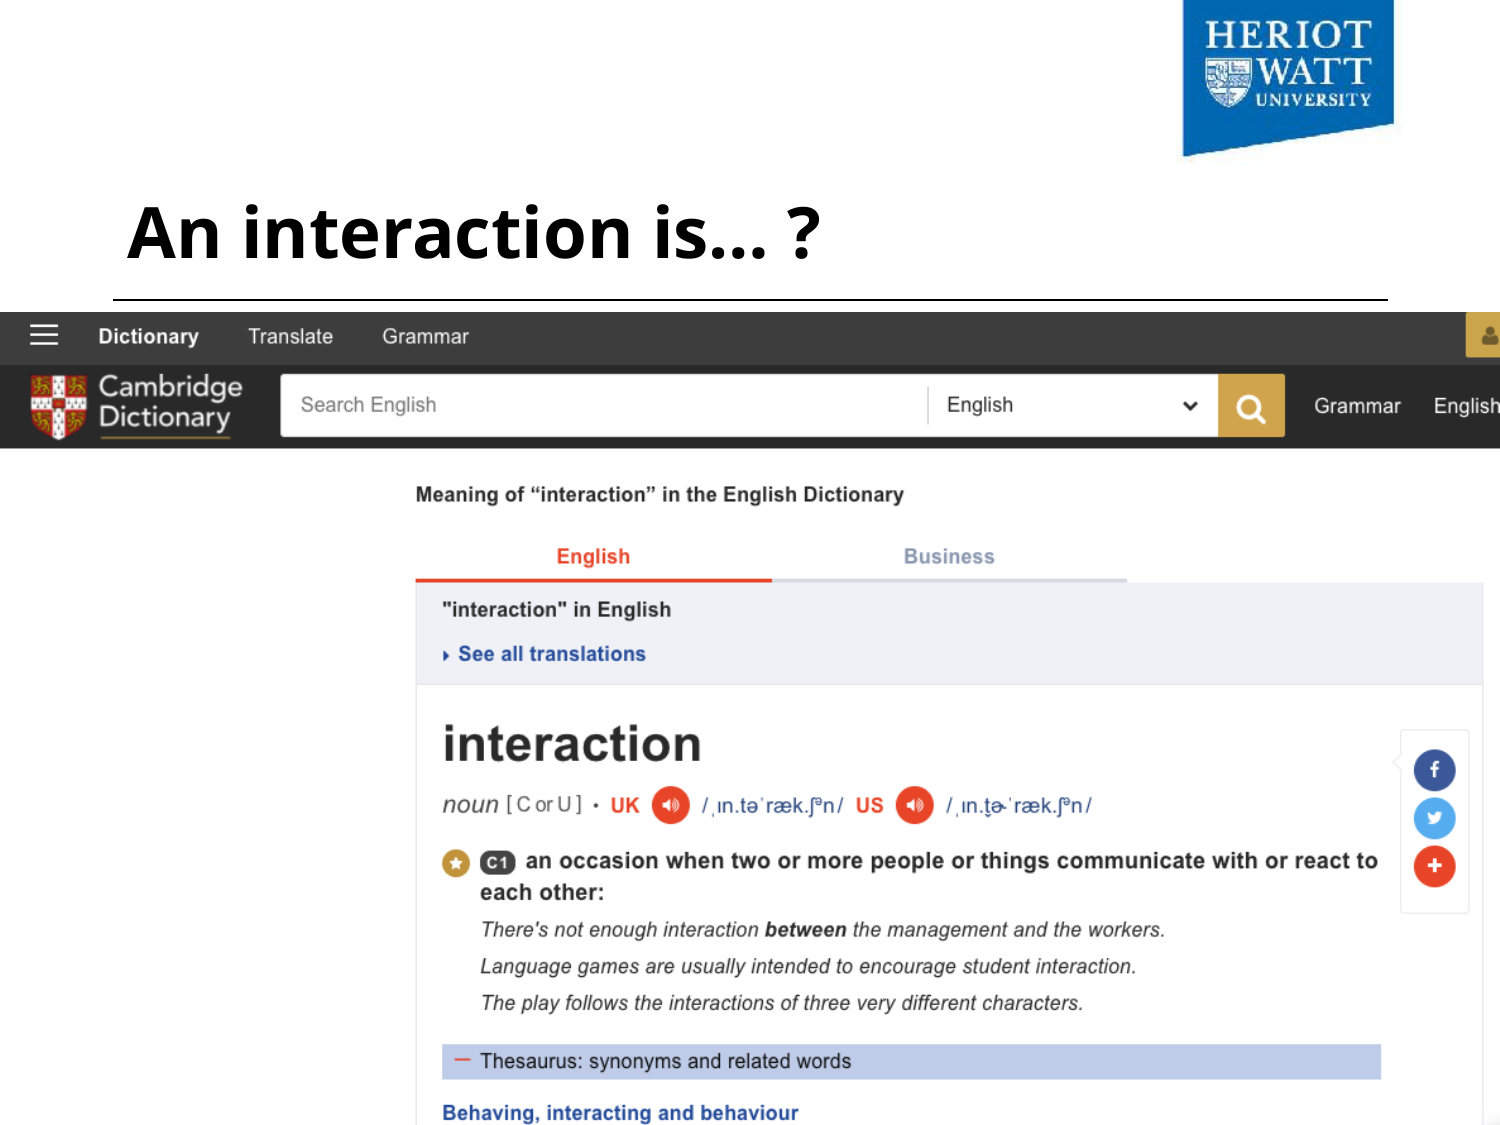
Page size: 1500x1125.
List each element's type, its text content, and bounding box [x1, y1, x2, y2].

title An interaction is… ? [112, 37, 1388, 288]
picture [0, 0, 1500, 1125]
